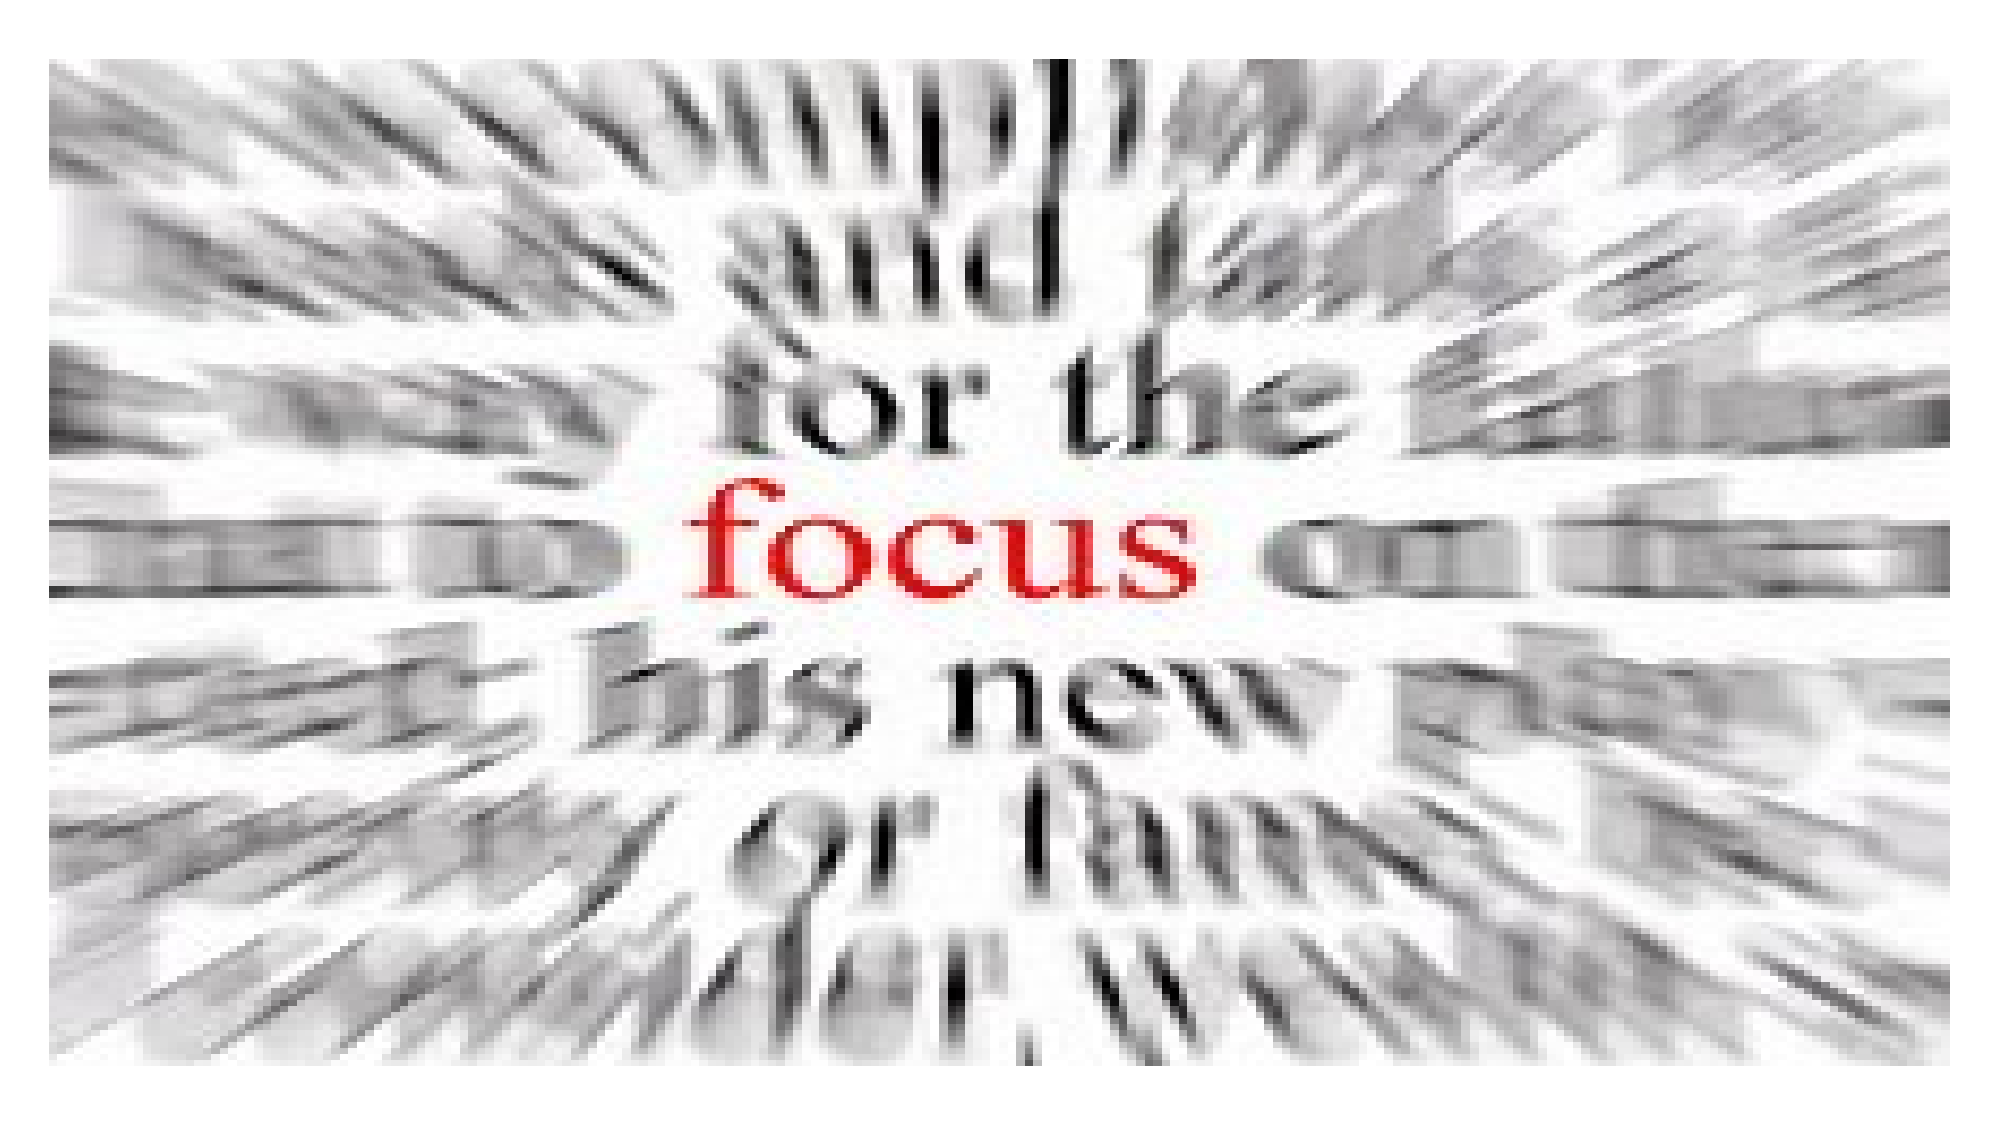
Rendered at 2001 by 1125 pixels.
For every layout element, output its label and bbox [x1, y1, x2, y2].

list [49, 59, 1950, 1066]
